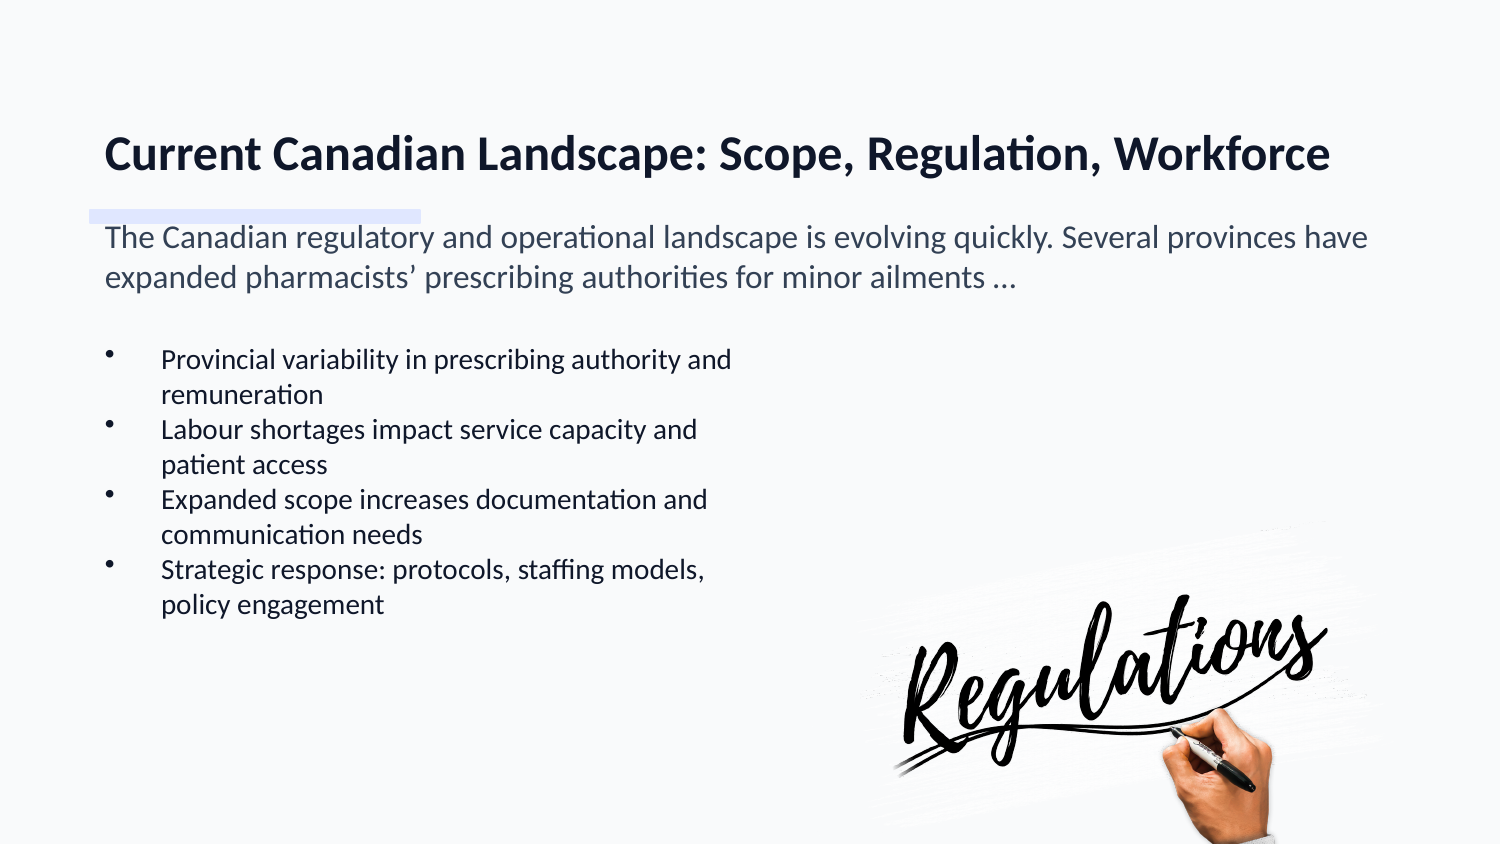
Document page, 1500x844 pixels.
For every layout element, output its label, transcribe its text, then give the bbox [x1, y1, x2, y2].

text_box Current Canadian Landscape: Scope, Regulation, Workforce [89, 104, 1410, 195]
text_box Provincial variability in prescribing authority and remuneration Labour shortages impact service capacity and patient access Expanded scope increases documentation and communication needs Strategic response: protocols, staffing models, policy engagement [89, 332, 780, 628]
picture [809, 479, 1410, 844]
text_box The Canadian regulatory and operational landscape is evolving quickly. Several provinces have expanded pharmacists’ prescribing authorities for minor ailments … [89, 207, 1410, 303]
